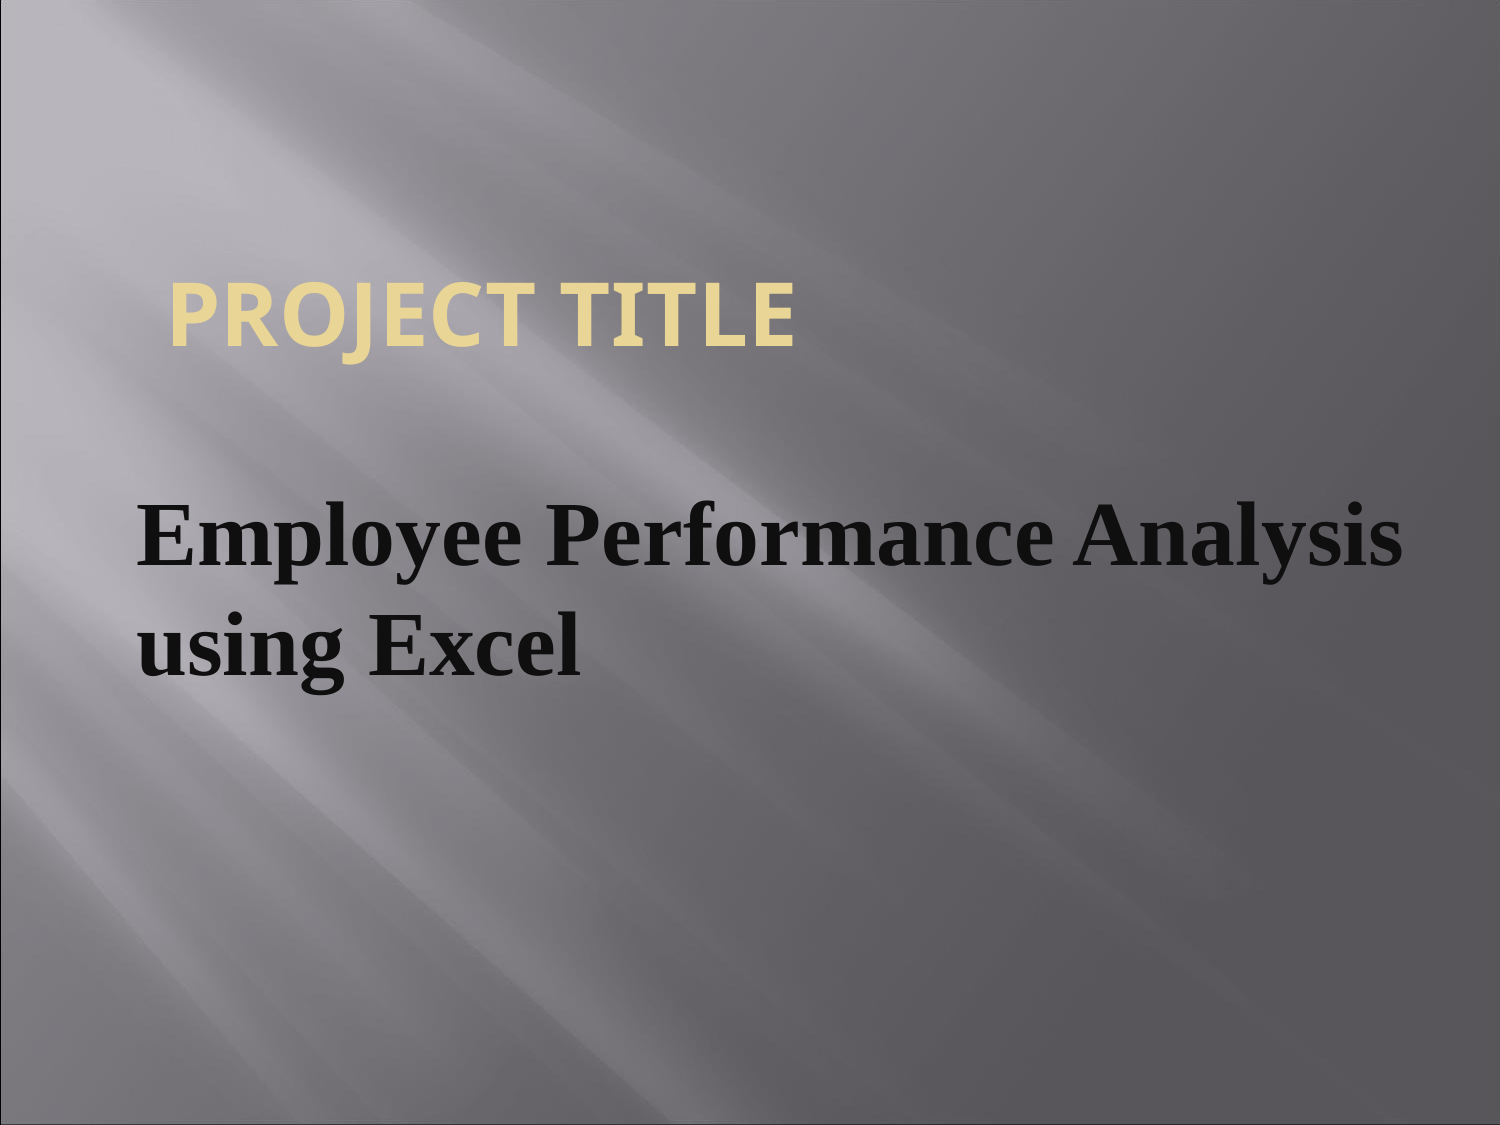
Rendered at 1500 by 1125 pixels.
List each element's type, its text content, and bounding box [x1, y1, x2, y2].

text_box PROJECT TITLE [0, 254, 962, 364]
text_box Employee Performance Analysis using Excel [121, 466, 1500, 702]
picture [0, 0, 1500, 1125]
